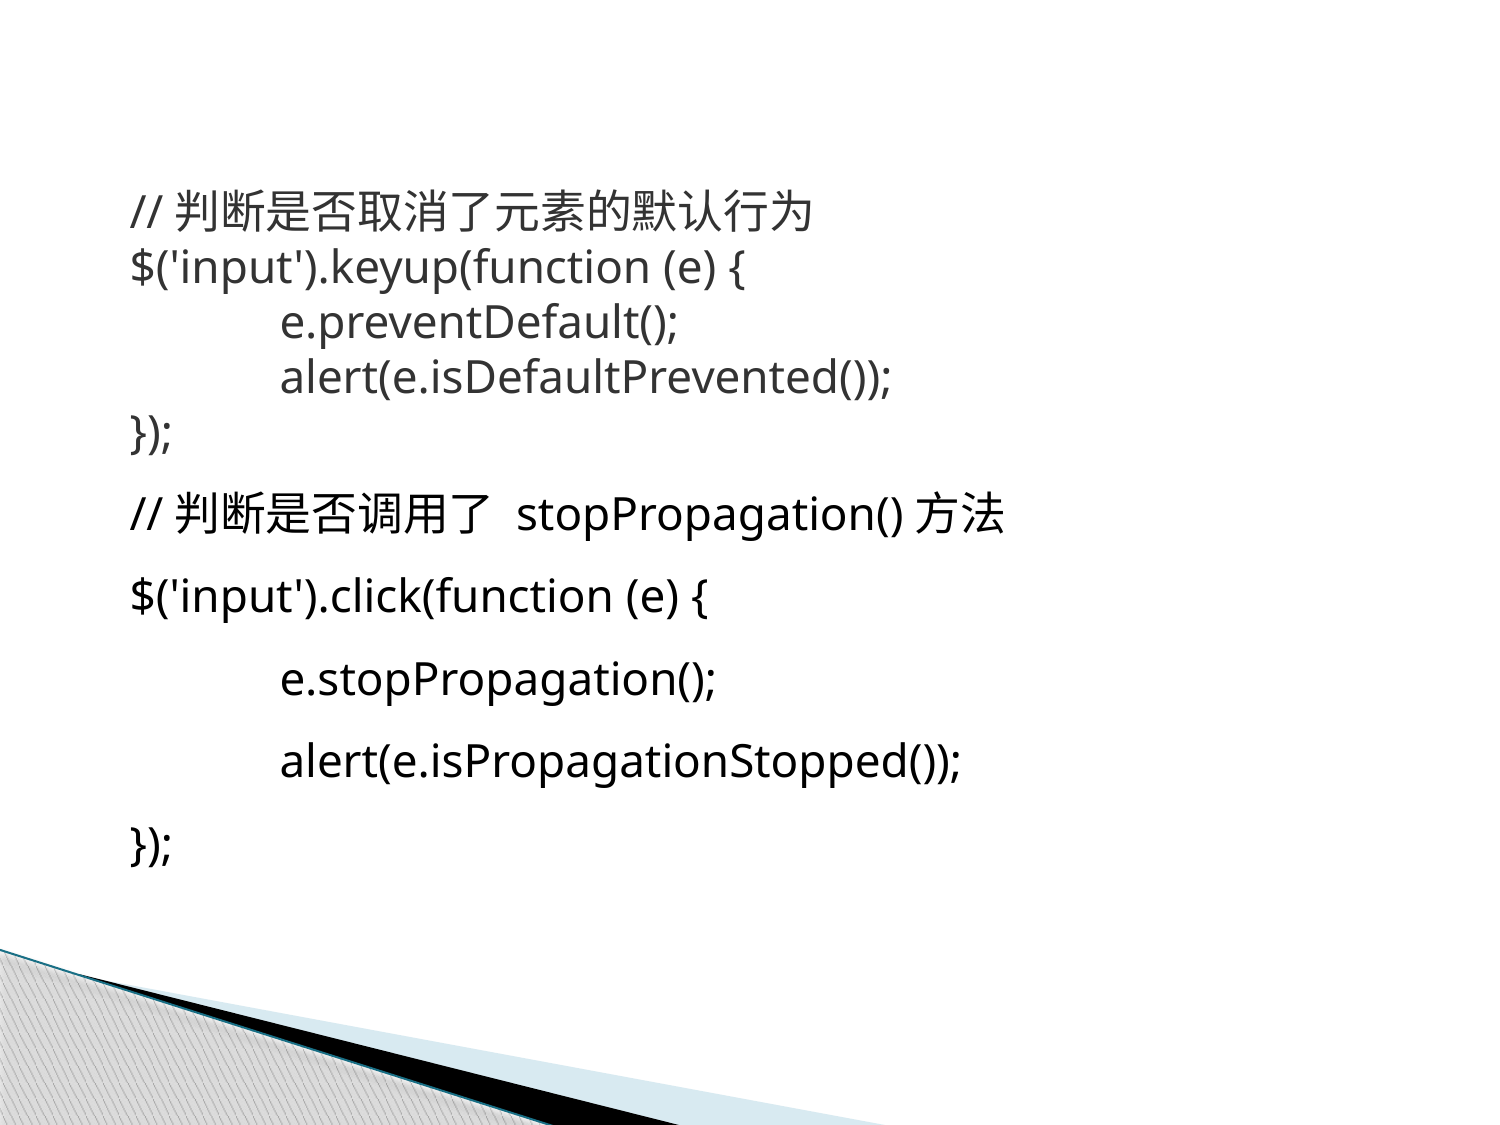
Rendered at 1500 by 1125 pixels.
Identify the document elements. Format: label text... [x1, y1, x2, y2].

text_box //判断是否取消了元素的默认行为 $('input').keyup(function (e) { e.preventDefault(); alert(e.isDefaultPrevented()); }); //判断是否调用了 stopPropagation()方法 $('input').click(function (e) { e.stopPropagation(); alert(e.isPropagationStopped()); }); [114, 147, 1385, 877]
